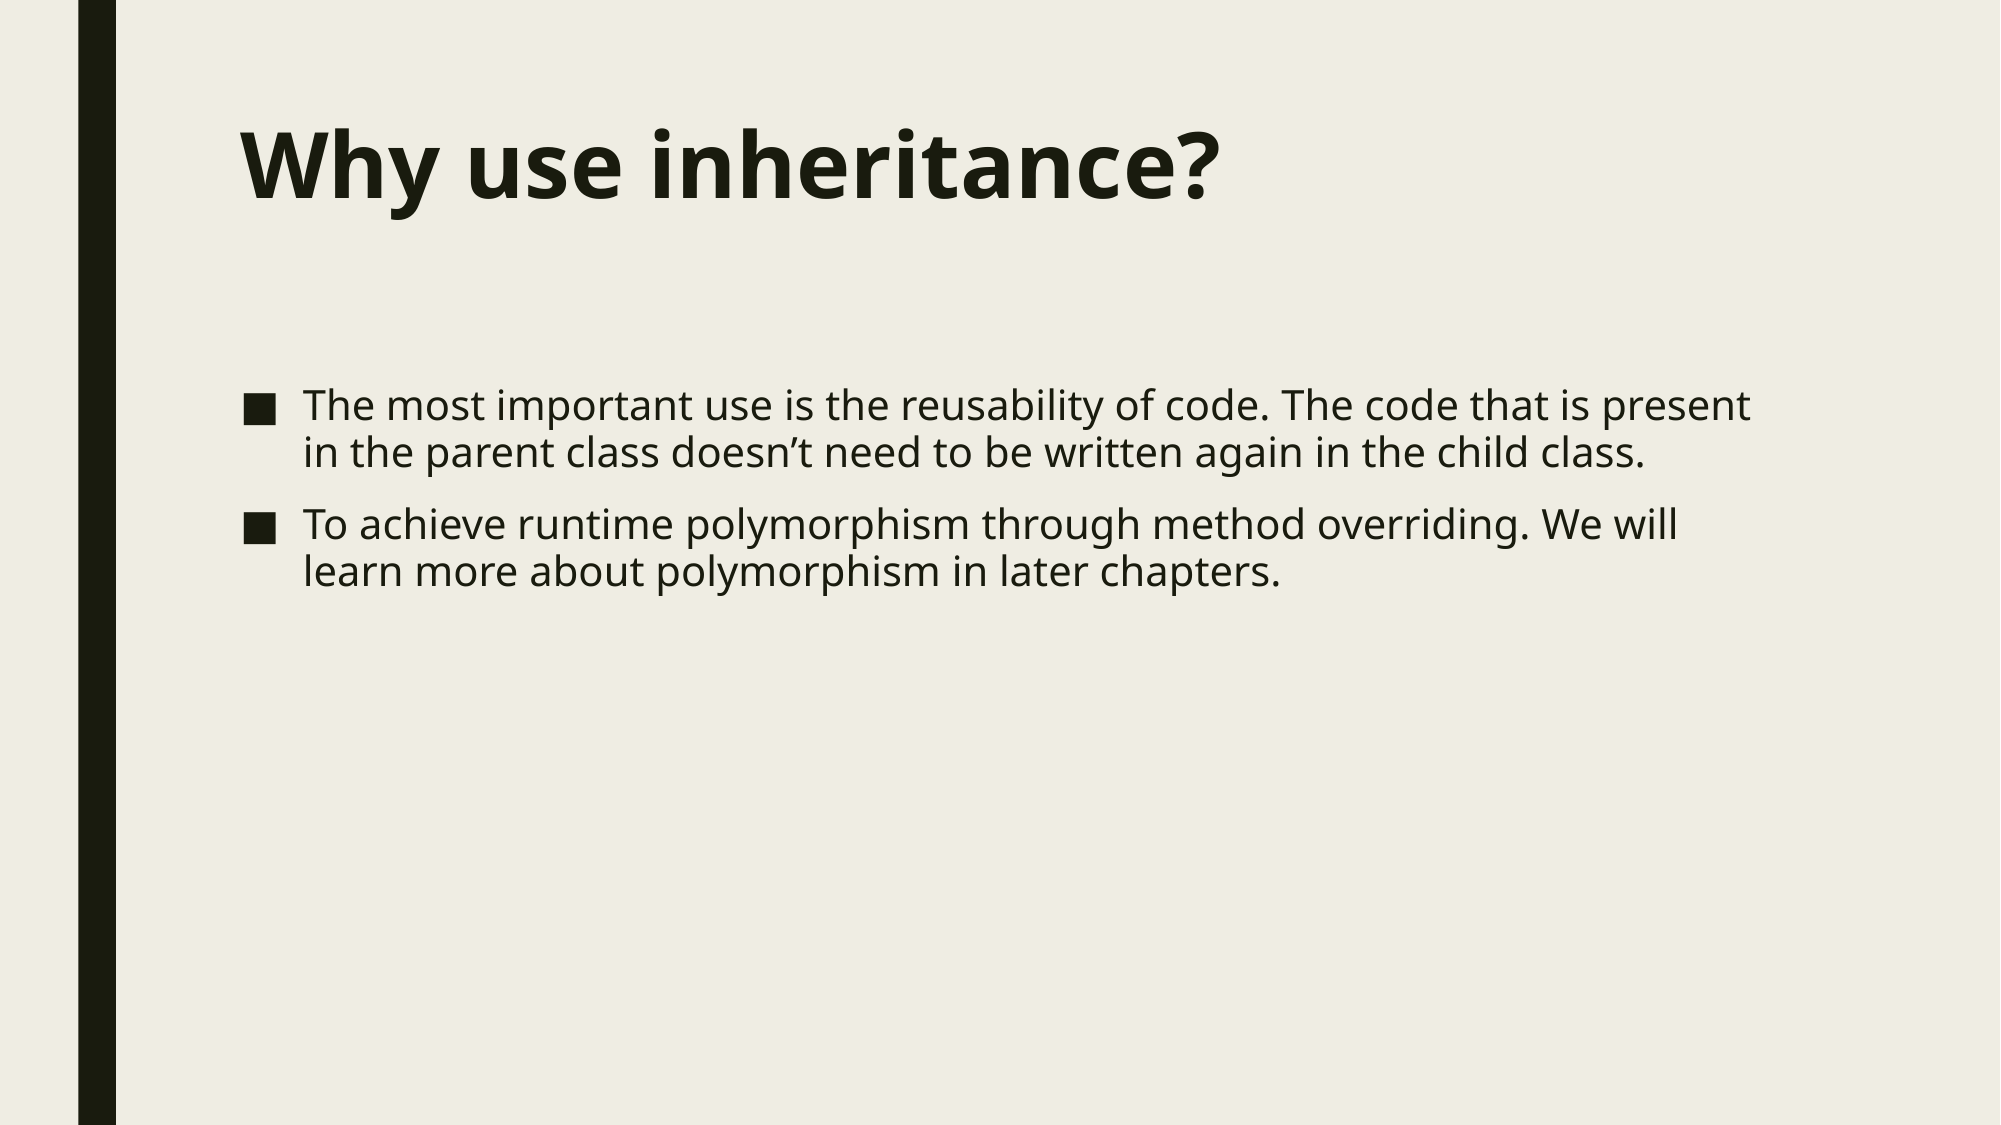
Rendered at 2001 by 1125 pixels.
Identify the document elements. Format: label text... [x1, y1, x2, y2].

list The most important use is the reusability of code. The code that is present in the parent class doesn’t need to be written again in the child class. To achieve runtime polymorphism through method overriding. We will learn more about polymorphism in later chapters. [225, 375, 1800, 963]
title Why use inheritance? [225, 112, 1800, 357]
